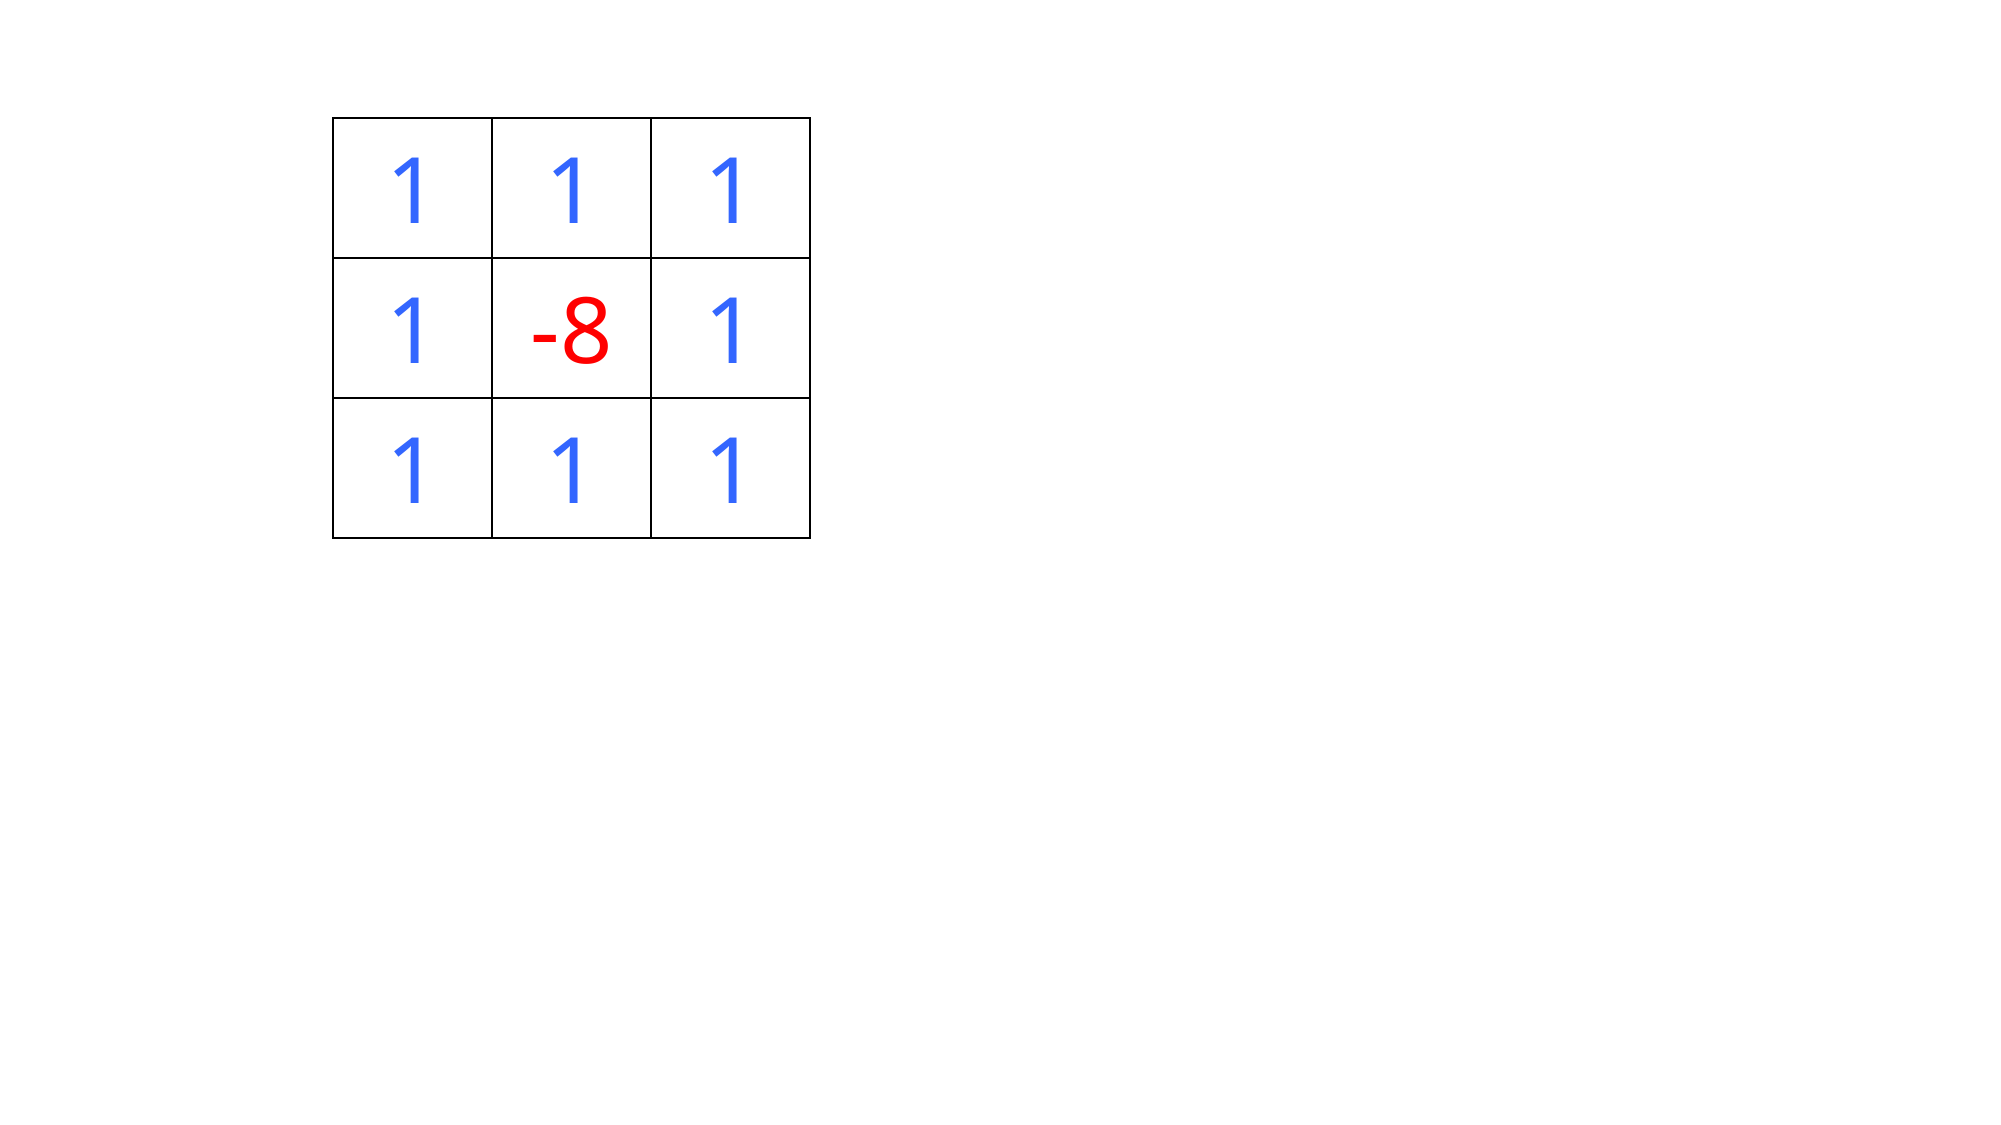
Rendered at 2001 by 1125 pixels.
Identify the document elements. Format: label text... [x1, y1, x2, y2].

table_cell 1 [493, 399, 650, 537]
table_header 1 [493, 119, 650, 257]
table_cell 1 [652, 399, 809, 537]
table_cell 1 [652, 259, 809, 397]
table_cell 1 [334, 259, 491, 397]
table_cell 1 [334, 399, 491, 537]
table_header 1 [334, 119, 491, 257]
table_cell -8 [493, 259, 650, 397]
table_header 1 [652, 119, 809, 257]
